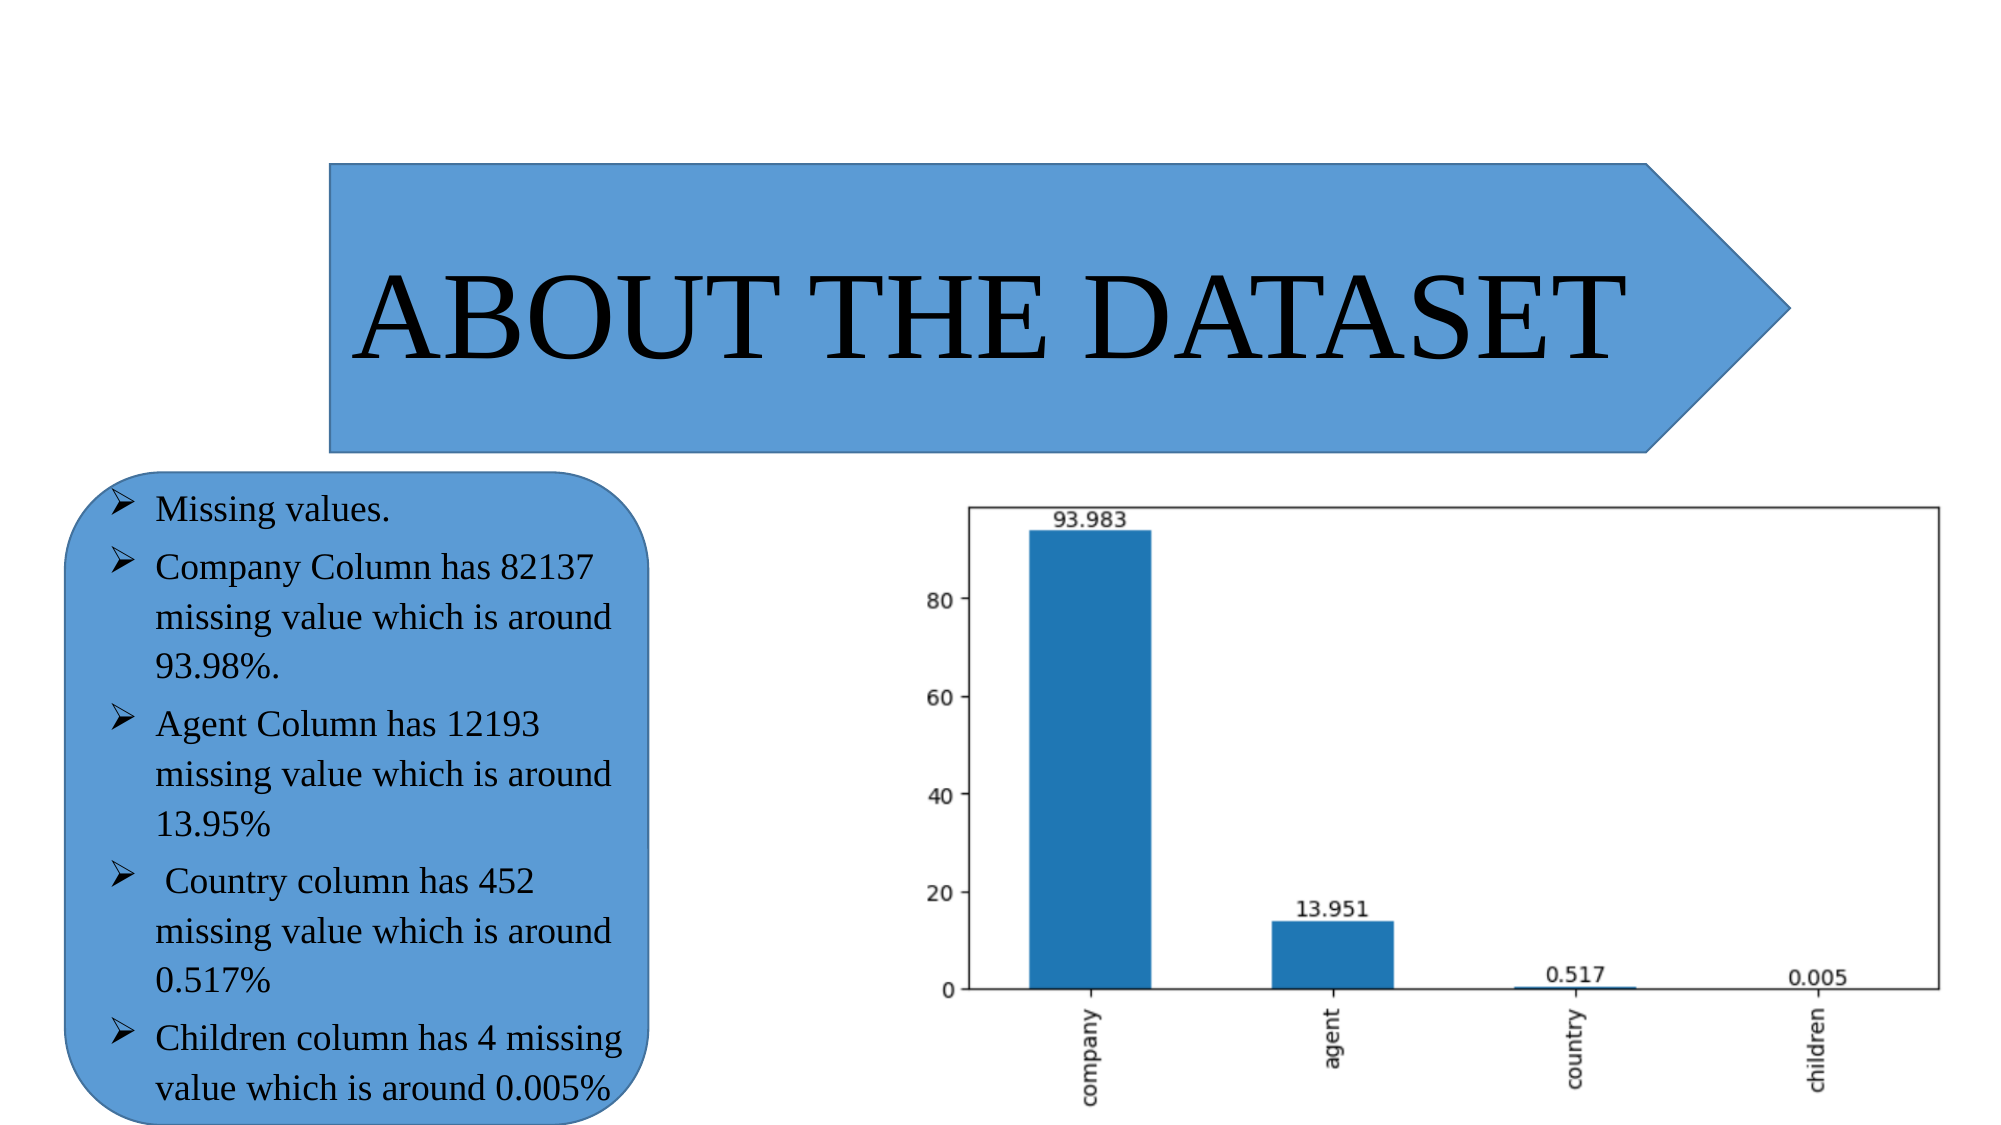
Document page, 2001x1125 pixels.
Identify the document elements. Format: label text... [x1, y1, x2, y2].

text_box [63, 501, 91, 1096]
text_box Missing values. Company Column has 82137 missing value which is around 93.98%. Agent Column has 12193 missing value which is around 13.95% Country column has 452 missing value which is around 0.517% Children column has 4 missing value which is around 0.005% [91, 472, 649, 1125]
text_box [328, 394, 1706, 454]
text_box [1740, 256, 1792, 360]
picture [899, 499, 1981, 1125]
title ABOUT THE DATASET [240, 144, 1740, 394]
